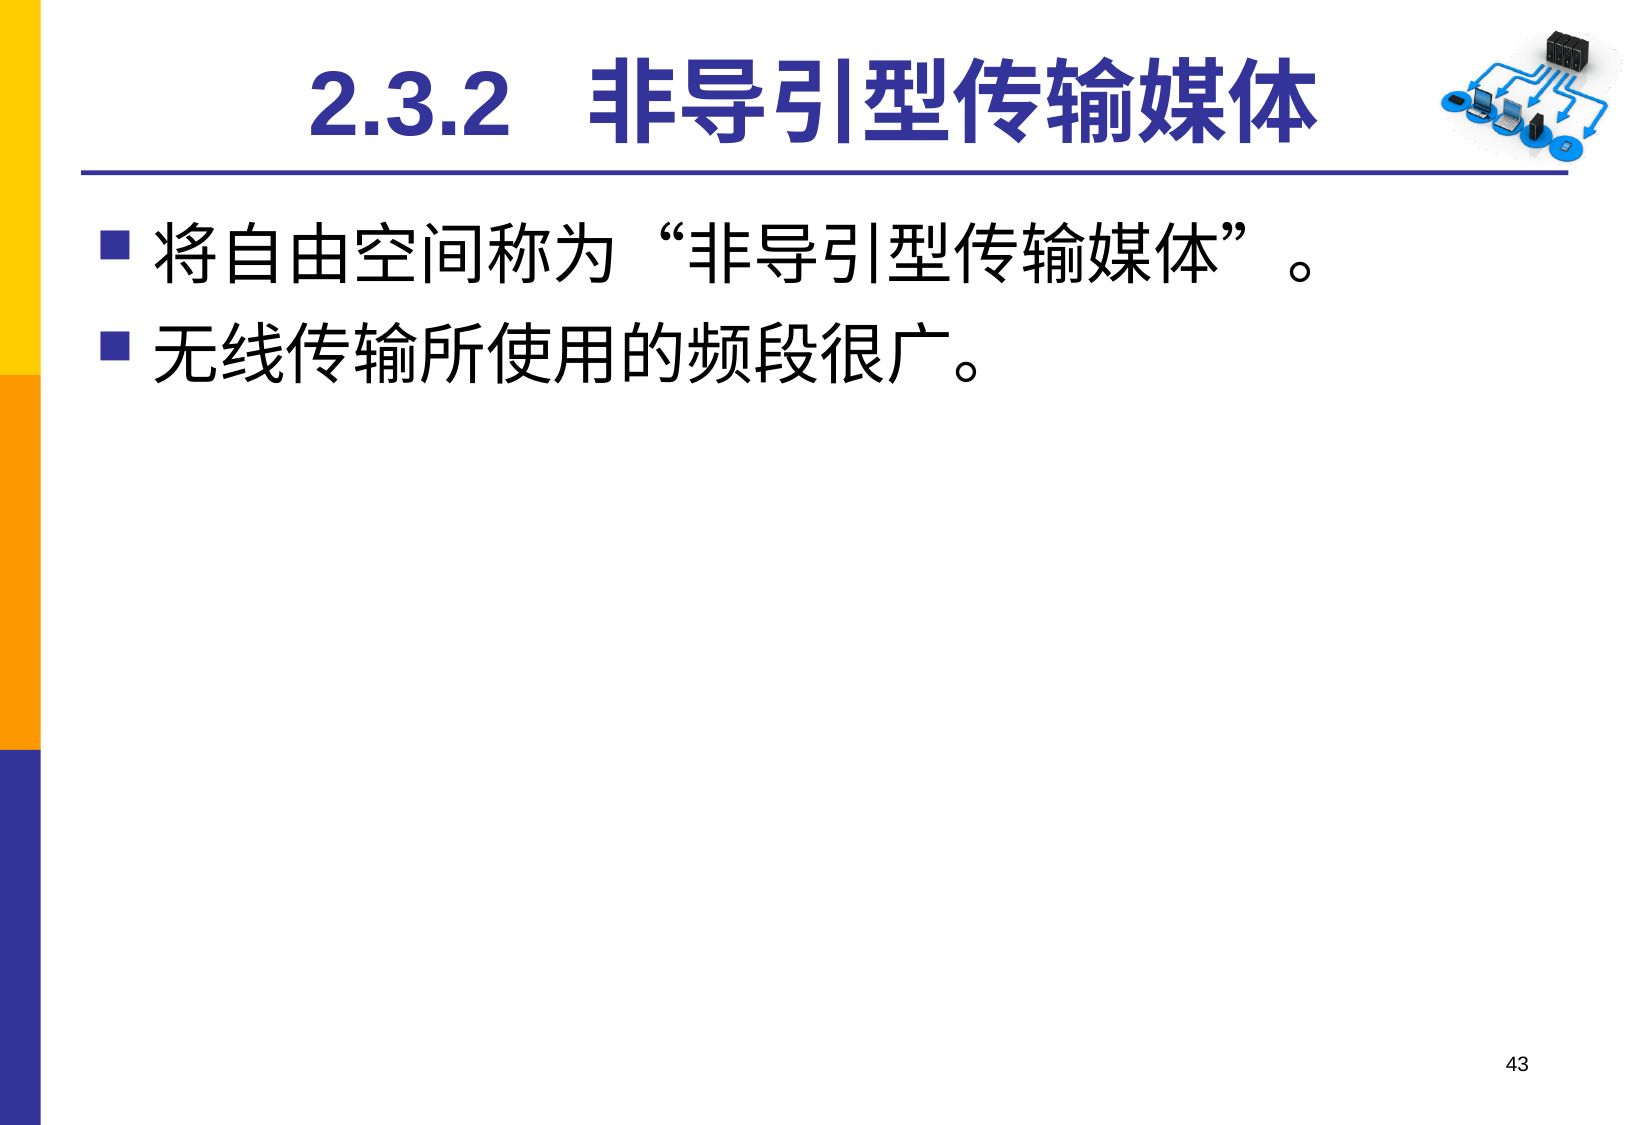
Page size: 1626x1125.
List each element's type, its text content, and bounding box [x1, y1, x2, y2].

title 2.3.2 非导引型传输媒体 [81, 30, 1569, 161]
picture [1438, 30, 1624, 165]
list 将自由空间称为“非导引型传输媒体”。 无线传输所使用的频段很广。 [81, 196, 1569, 1006]
slide_number 43 [1164, 1042, 1544, 1118]
